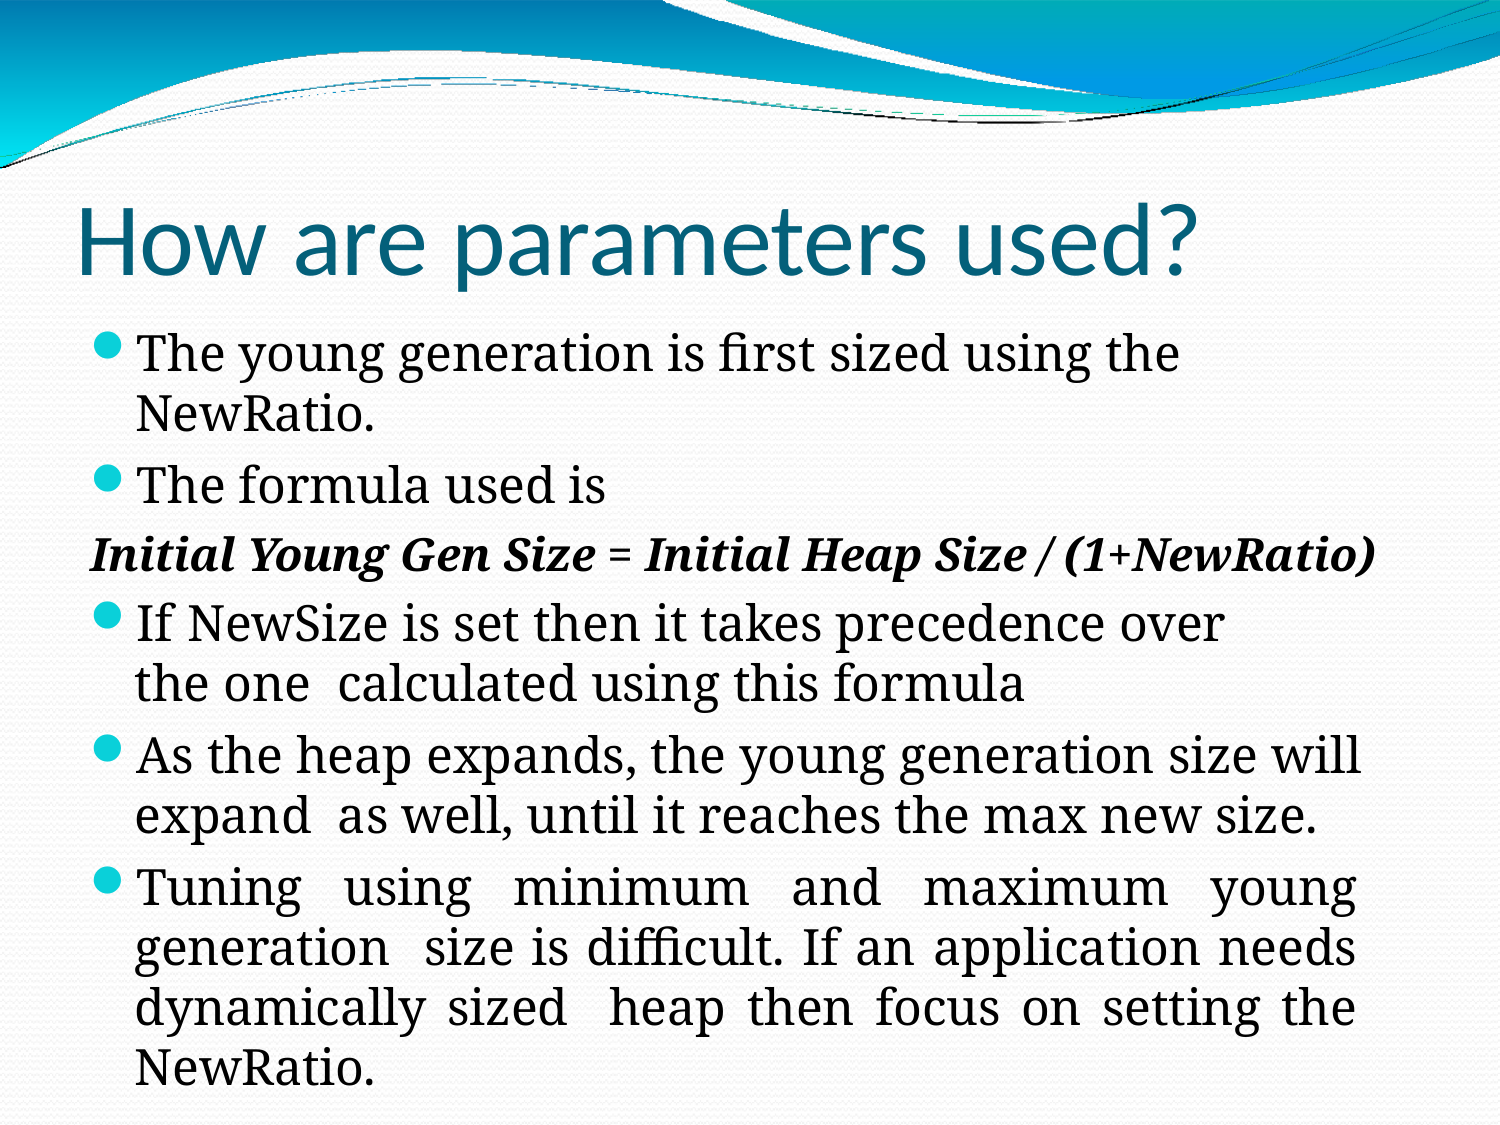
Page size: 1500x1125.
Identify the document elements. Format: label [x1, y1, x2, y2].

text_box [0, 0, 1500, 1125]
